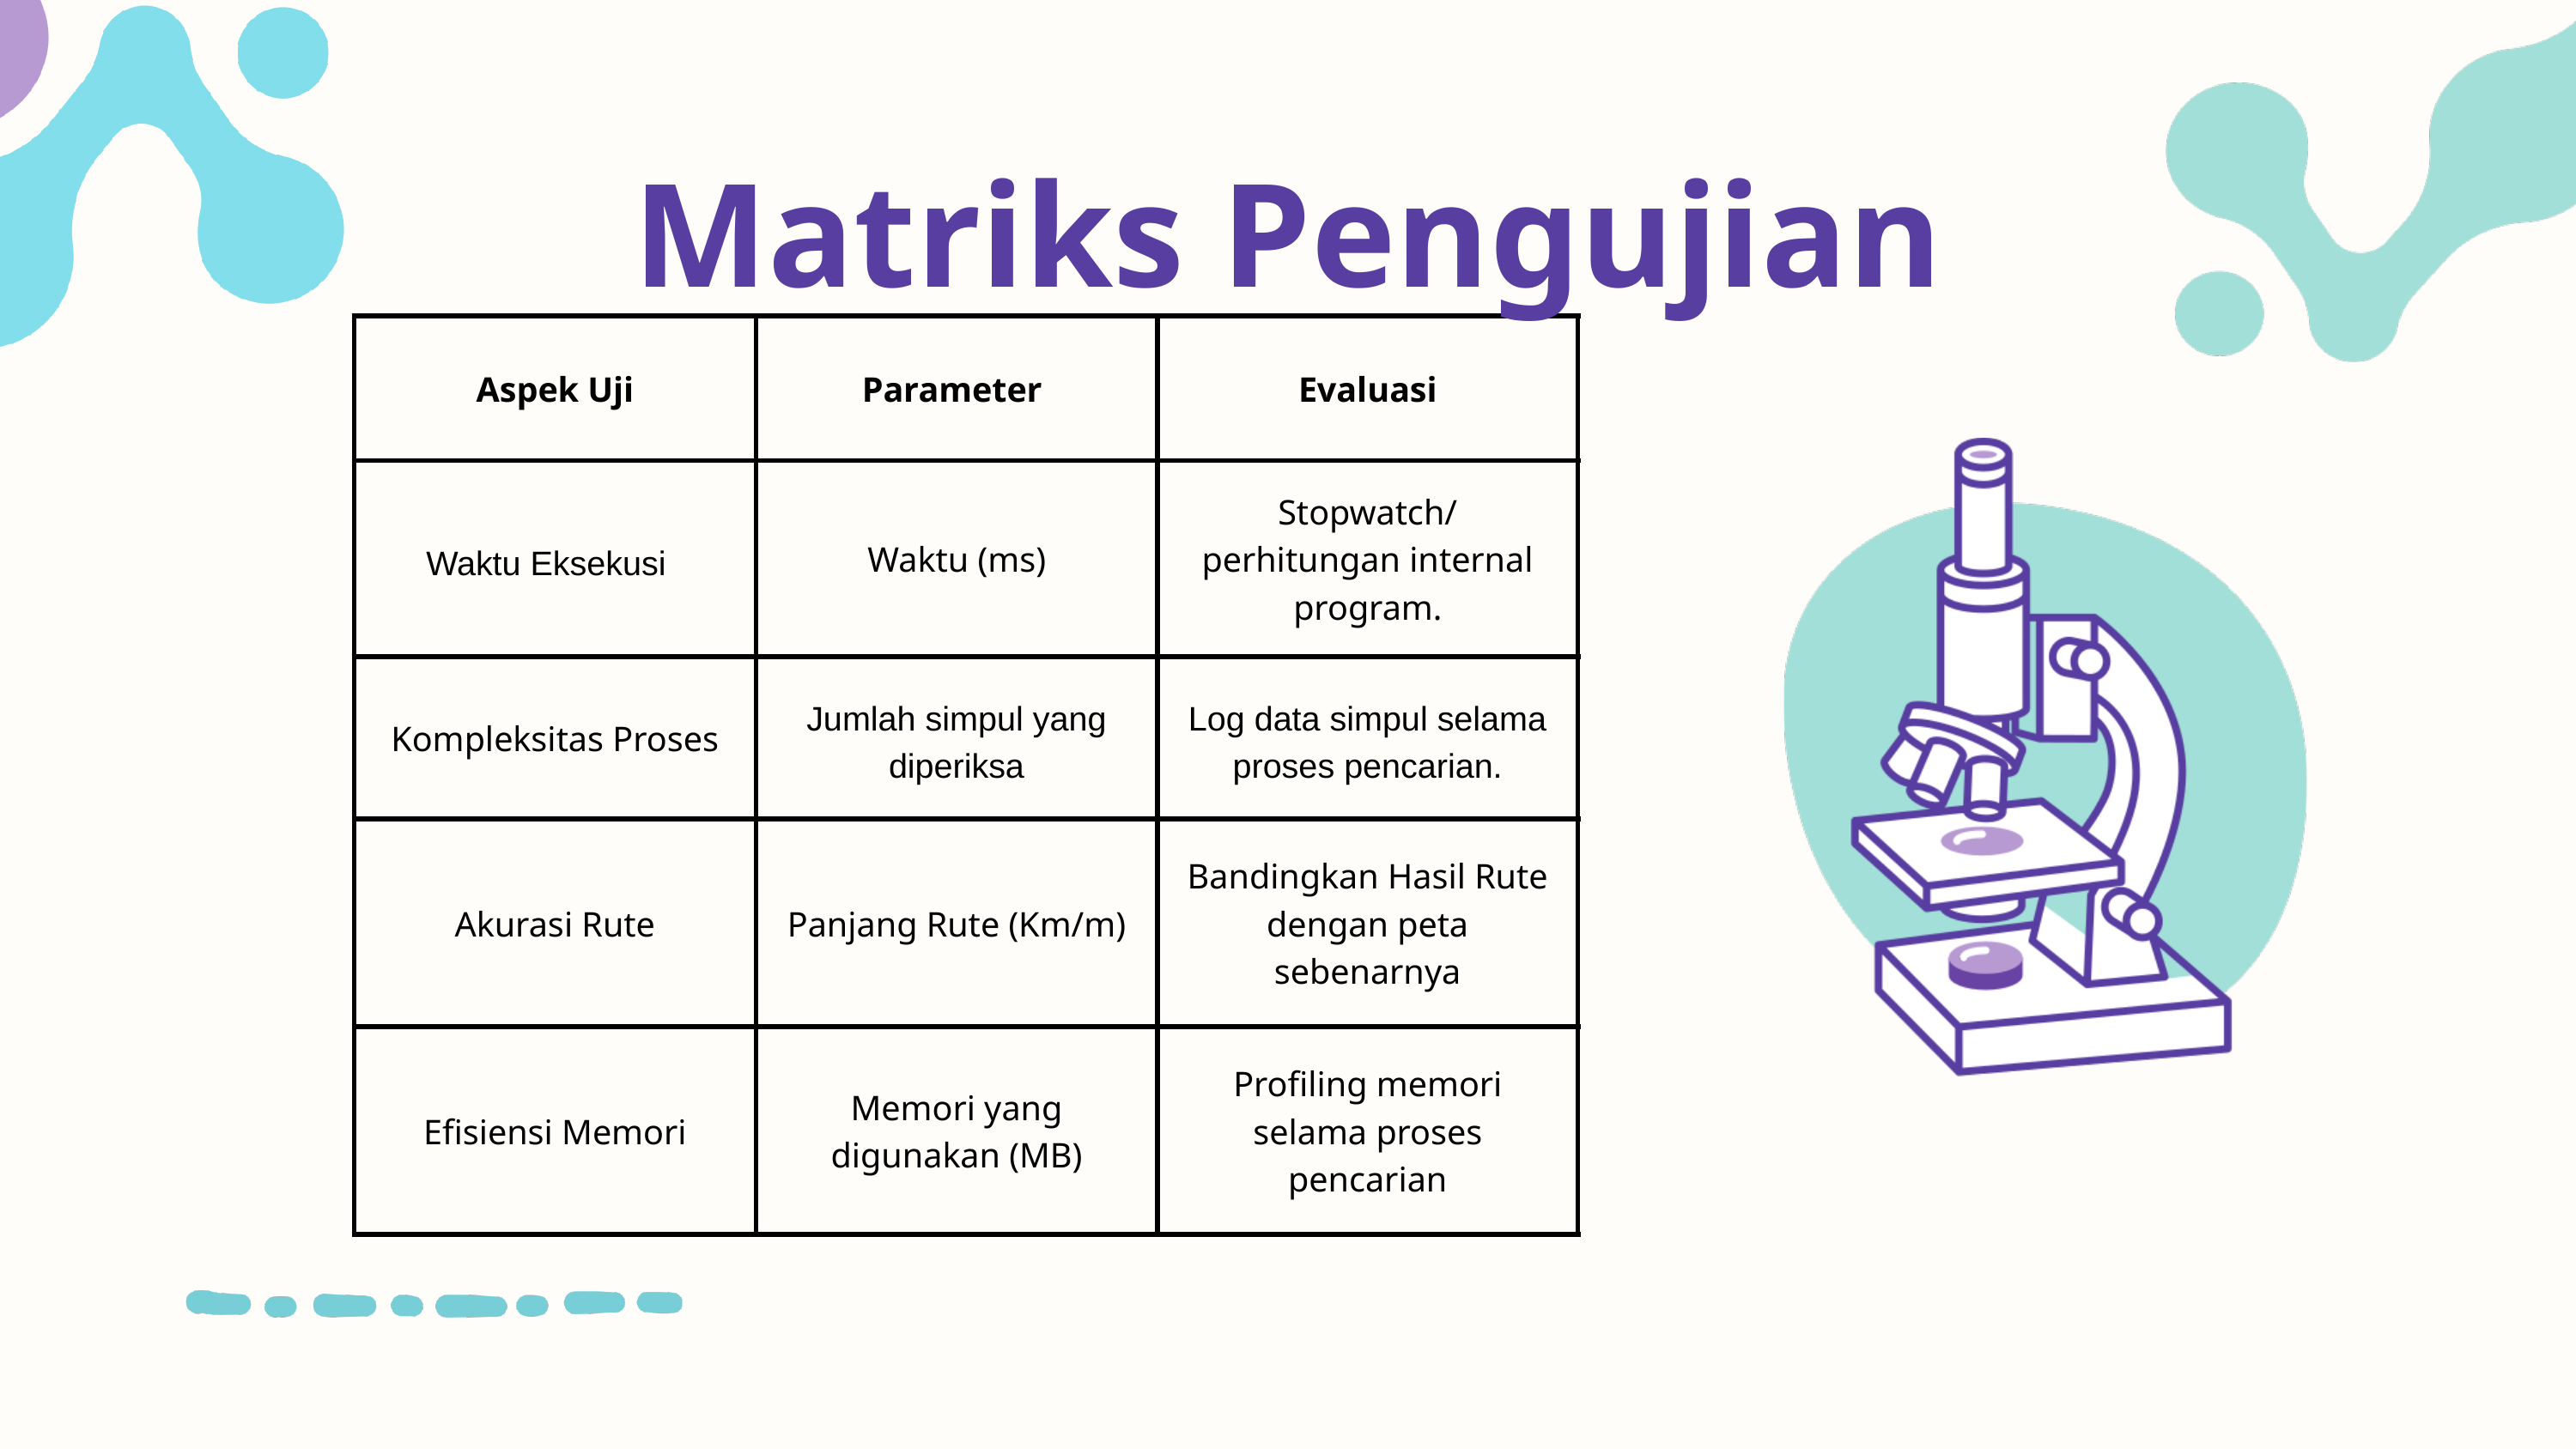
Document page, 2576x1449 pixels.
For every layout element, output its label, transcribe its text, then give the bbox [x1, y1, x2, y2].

text_box [184, 1289, 683, 1319]
text_box [2155, 0, 2576, 362]
table_header Evaluasi [1160, 318, 1576, 458]
table_cell Kompleksitas Proses [356, 659, 754, 816]
text_box [1783, 438, 2307, 1076]
table_cell Memori yang digunakan (MB) [758, 1029, 1155, 1232]
table_header Aspek Uji [356, 318, 754, 458]
table_cell Waktu Eksekusi [356, 463, 754, 654]
table_cell Akurasi Rute [356, 822, 754, 1024]
text_box [0, 0, 355, 362]
table_cell Profiling memori selama proses pencarian [1160, 1029, 1576, 1232]
table_cell Panjang Rute (Km/m) [758, 822, 1155, 1024]
table_header Parameter [758, 318, 1155, 458]
table_cell Stopwatch/perhitungan internal program. [1160, 463, 1576, 654]
table_cell Log data simpul selama proses pencarian. [1160, 659, 1576, 816]
table_cell Waktu (ms) [758, 463, 1155, 654]
table_cell Jumlah simpul yang diperiksa [758, 659, 1155, 816]
table_cell Efisiensi Memori [356, 1029, 754, 1232]
table_cell Bandingkan Hasil Rute dengan peta sebenarnya [1160, 822, 1576, 1024]
text_box Matriks Pengujian [474, 115, 2102, 316]
